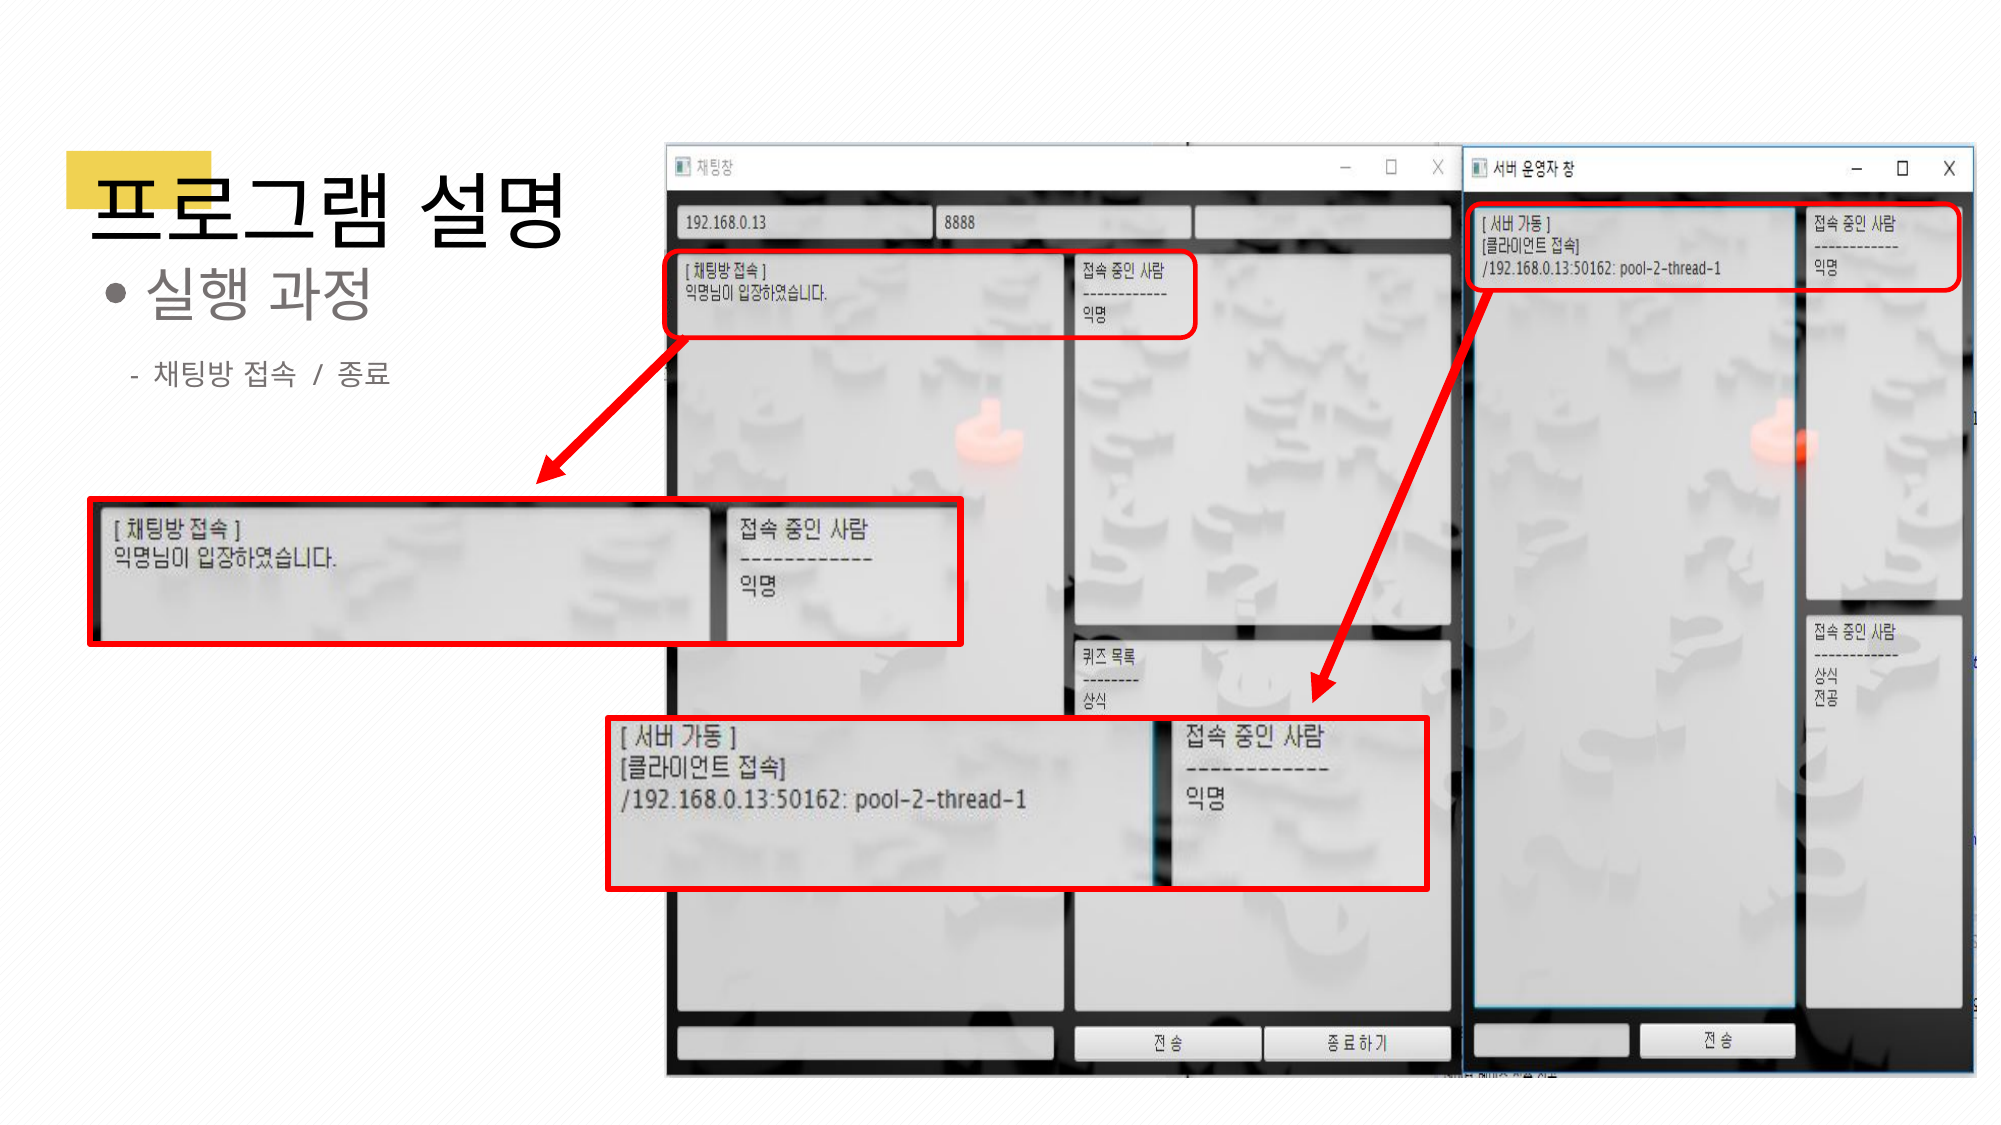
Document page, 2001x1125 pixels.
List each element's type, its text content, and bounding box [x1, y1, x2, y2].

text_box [1312, 290, 1489, 704]
text_box [65, 150, 213, 210]
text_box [99, 250, 469, 478]
picture [93, 141, 1977, 1079]
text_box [535, 337, 686, 485]
text_box 프로그램 설명 [73, 151, 643, 266]
